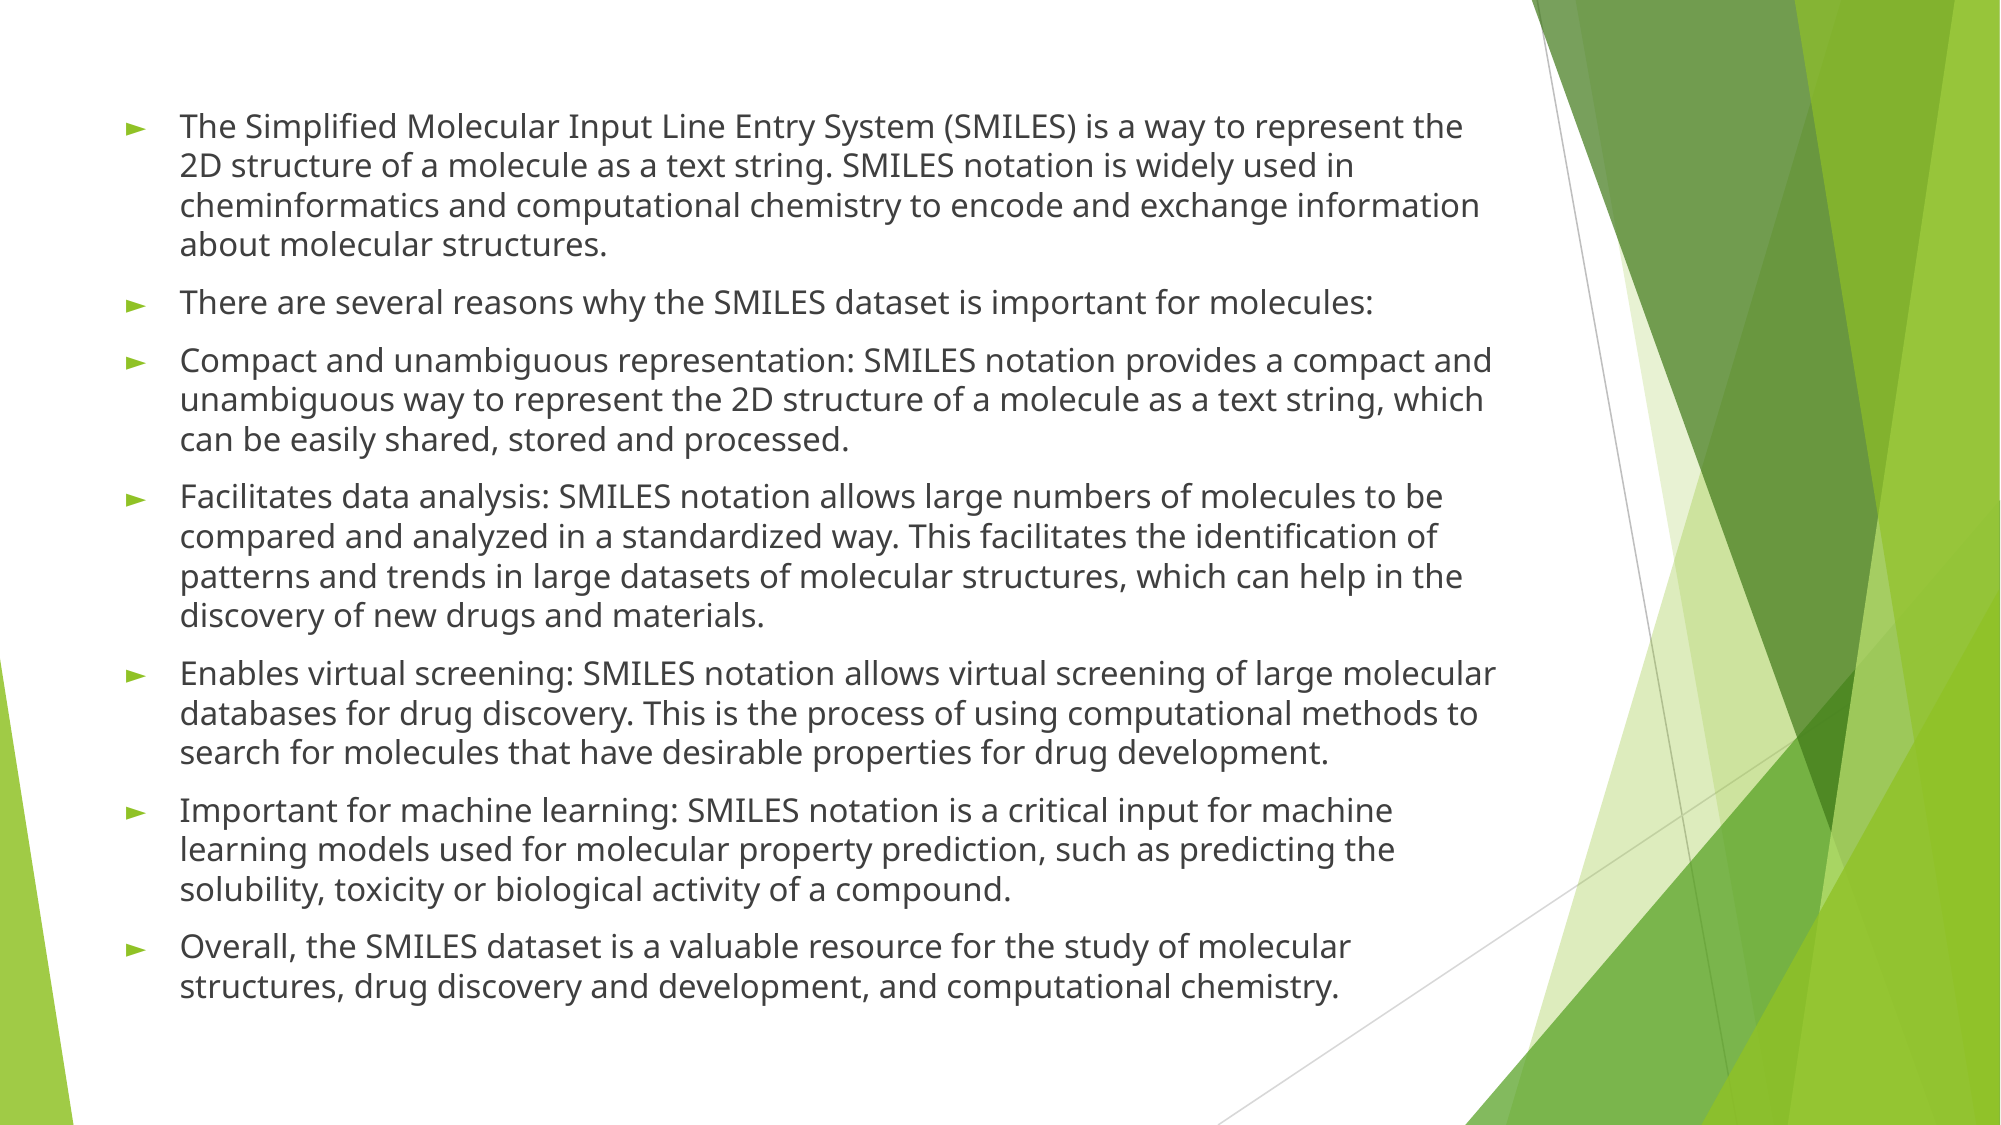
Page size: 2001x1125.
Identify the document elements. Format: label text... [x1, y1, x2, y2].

list The Simplified Molecular Input Line Entry System (SMILES) is a way to represent the 2D structure of a molecule as a text string. SMILES notation is widely used in cheminformatics and computational chemistry to encode and exchange information about molecular structures. There are several reasons why the SMILES dataset is important for molecules: Compact and unambiguous representation: SMILES notation provides a compact and unambiguous way to represent the 2D structure of a molecule as a text string, which can be easily shared, stored and processed. Facilitates data analysis: SMILES notation allows large numbers of molecules to be compared and analyzed in a standardized way. This facilitates the identification of patterns and trends in large datasets of molecular structures, which can help in the discovery of new drugs and materials. Enables virtual screening: SMILES notation allows virtual screening of large molecular databases for drug discovery. This is the process of using computational methods to search for molecules that have desirable properties for drug development. Important for machine learning: SMILES notation is a critical input for machine learning models used for molecular property prediction, such as predicting the solubility, toxicity or biological activity of a compound. Overall, the SMILES dataset is a valuable resource for the study of molecular structures, drug discovery and development, and computational chemistry. [111, 97, 1522, 1067]
